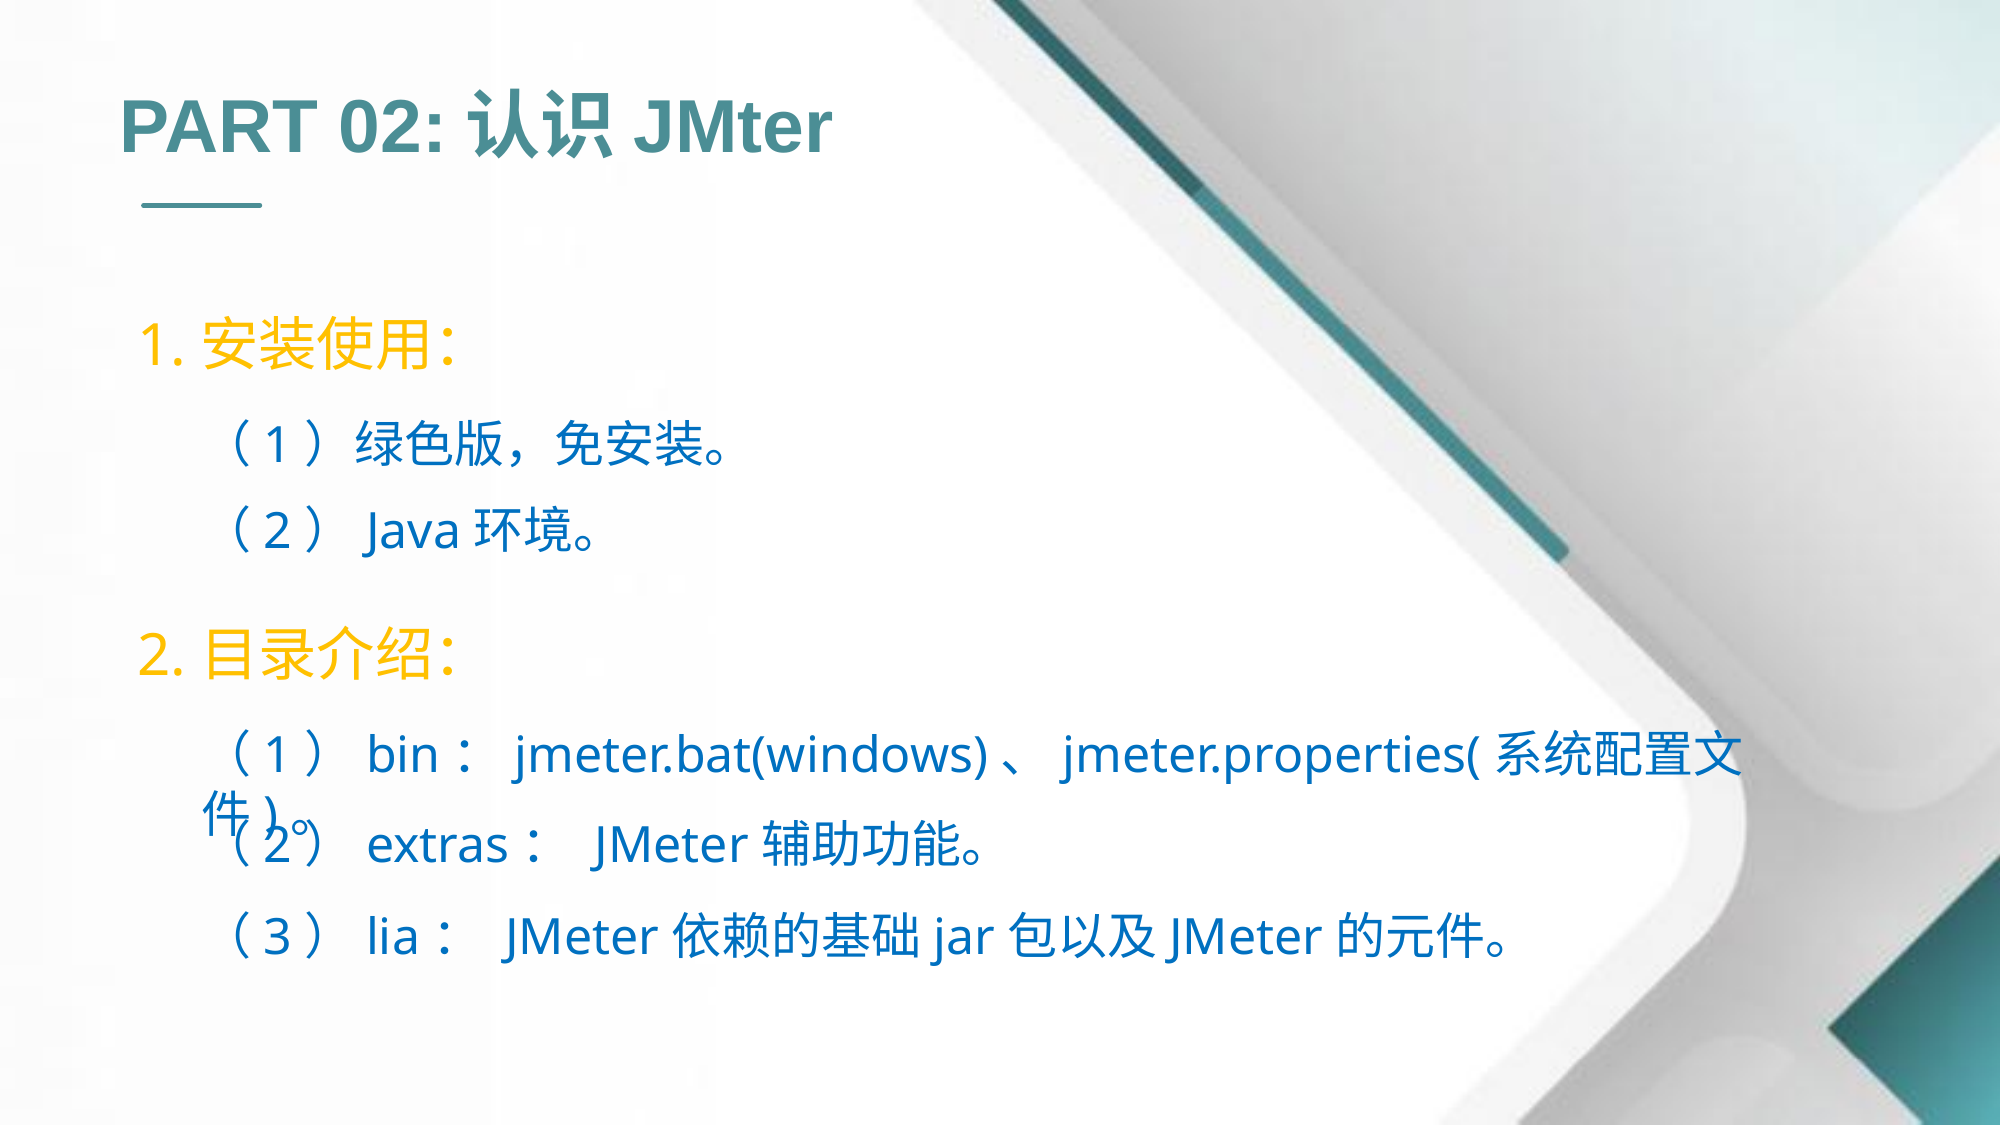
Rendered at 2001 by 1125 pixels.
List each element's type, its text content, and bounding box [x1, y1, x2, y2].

text_box （2）extras： JMeter辅助功能。 [186, 804, 1055, 880]
text_box 2.目录介绍： [122, 609, 488, 695]
text_box （2）Java环境。 [186, 491, 738, 566]
picture [0, 0, 2000, 1125]
text_box （3）lia： JMeter依赖的基础jar包以及JMeter的元件。 [186, 897, 1535, 973]
text_box （1）bin：jmeter.bat(windows)、jmeter.properties(系统配置文件)。 [186, 714, 1824, 850]
text_box PART 02:认识JMter [105, 70, 849, 176]
text_box 1.安装使用： [122, 300, 488, 385]
text_box （1）绿色版，免安装。 [186, 405, 738, 480]
